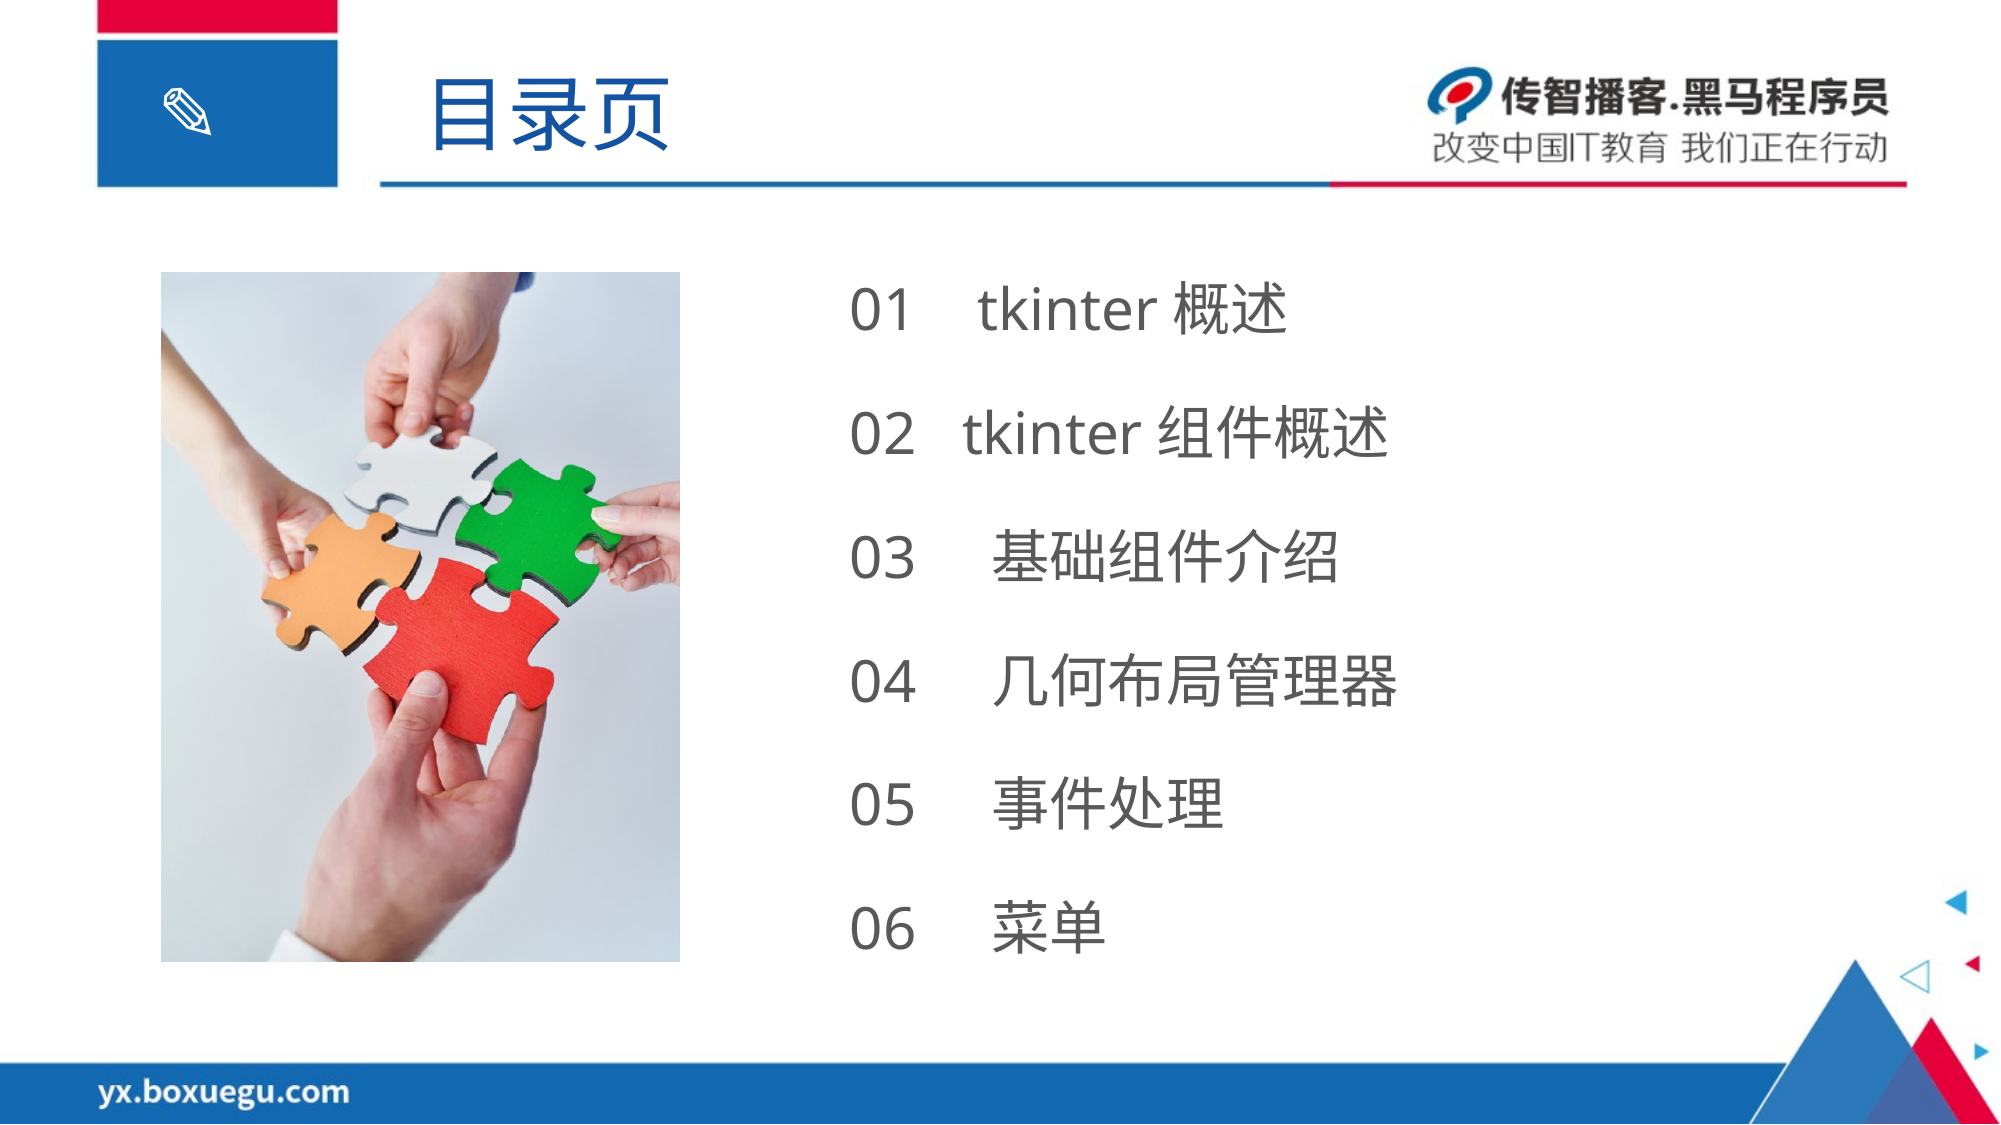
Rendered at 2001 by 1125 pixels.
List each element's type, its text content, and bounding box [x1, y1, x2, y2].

text_box 目录页 [409, 53, 899, 169]
text_box 01 tkinter概述 [849, 272, 1657, 343]
text_box 06 菜单 [849, 891, 1657, 962]
text_box 03 基础组件介绍 [849, 519, 1657, 590]
picture [0, 0, 2000, 1124]
text_box 05 事件处理 [849, 767, 1657, 838]
text_box 04 几何布局管理器 [849, 643, 1657, 714]
text_box 02 tkinter组件概述 [849, 395, 1657, 467]
